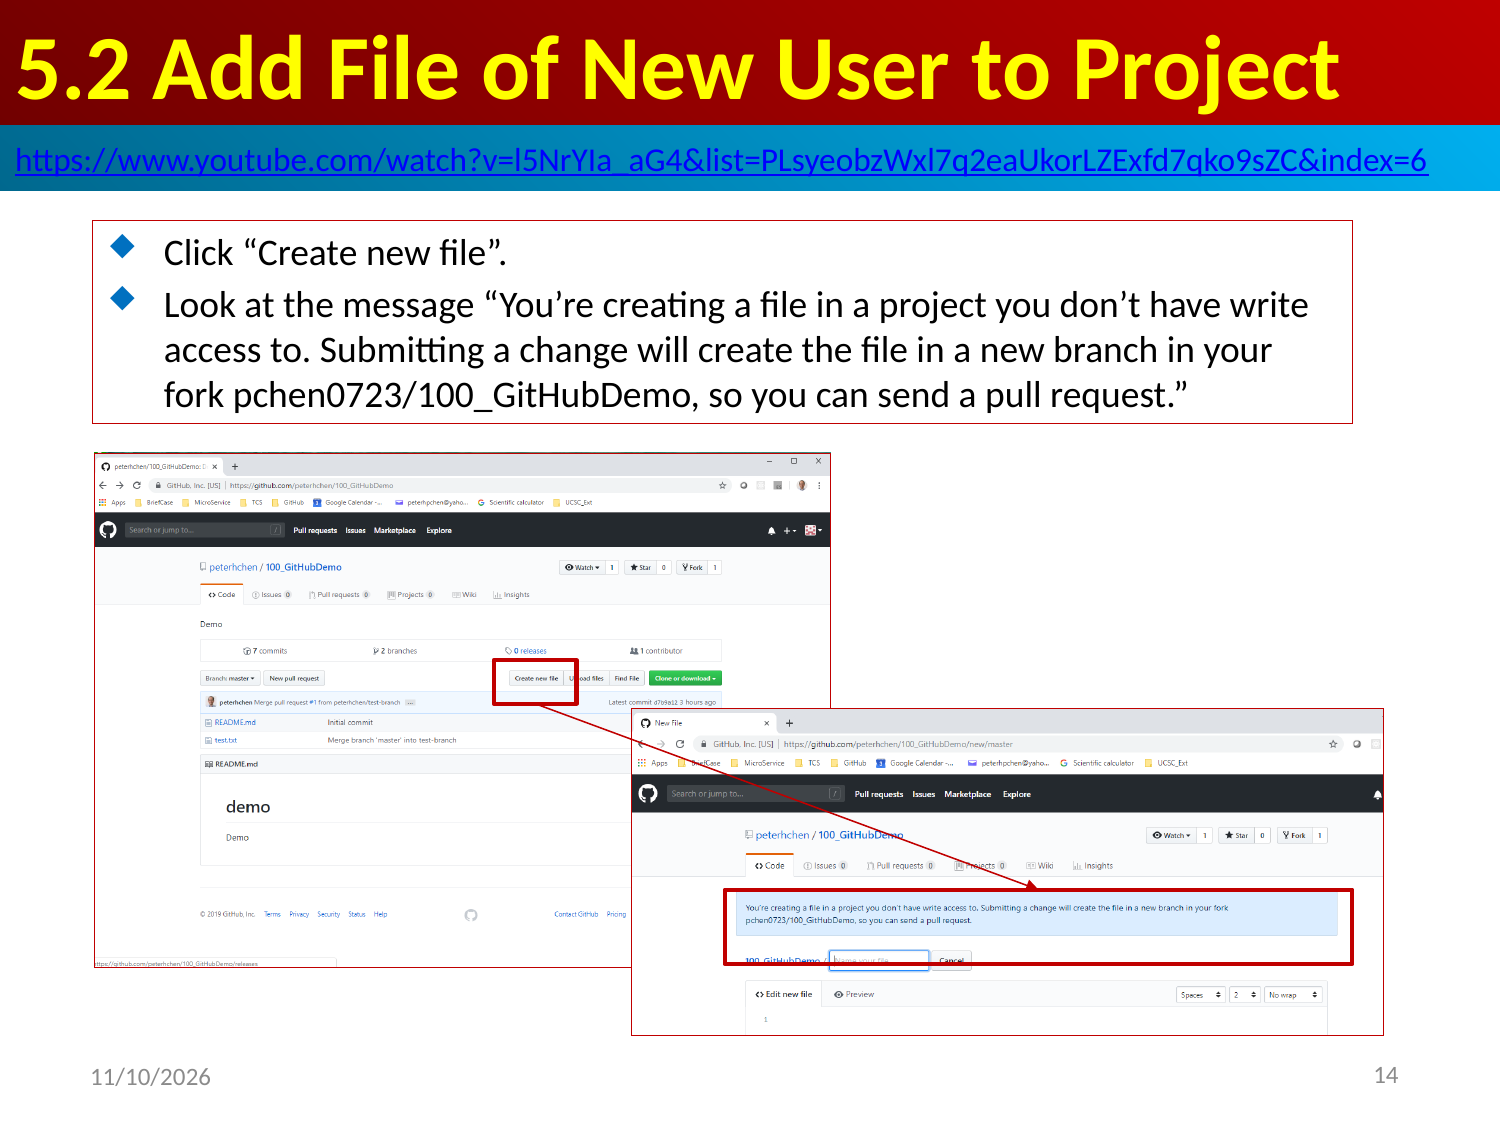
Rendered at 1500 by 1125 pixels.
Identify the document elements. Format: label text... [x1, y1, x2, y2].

picture [93, 452, 1384, 1036]
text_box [534, 703, 1039, 890]
slide_number 14 [1063, 1040, 1414, 1107]
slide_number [75, 1042, 425, 1109]
subtitle Click “Create new file”. Look at the message “You’re creating a file in a project you don’t have write access to. Submitting a change will create the file in a new branch in your fork pchen0723/100_GitHubDemo, so you can send a pull request.” [92, 220, 1353, 424]
text_box https://www.youtube.com/watch?v=l5NrYIa_aG4&list=PLsyeobzWxl7q2eaUkorLZExfd7qko9sZC&index=6 [0, 125, 1500, 191]
title 5.2 Add File of New User to Project [0, 0, 1500, 125]
